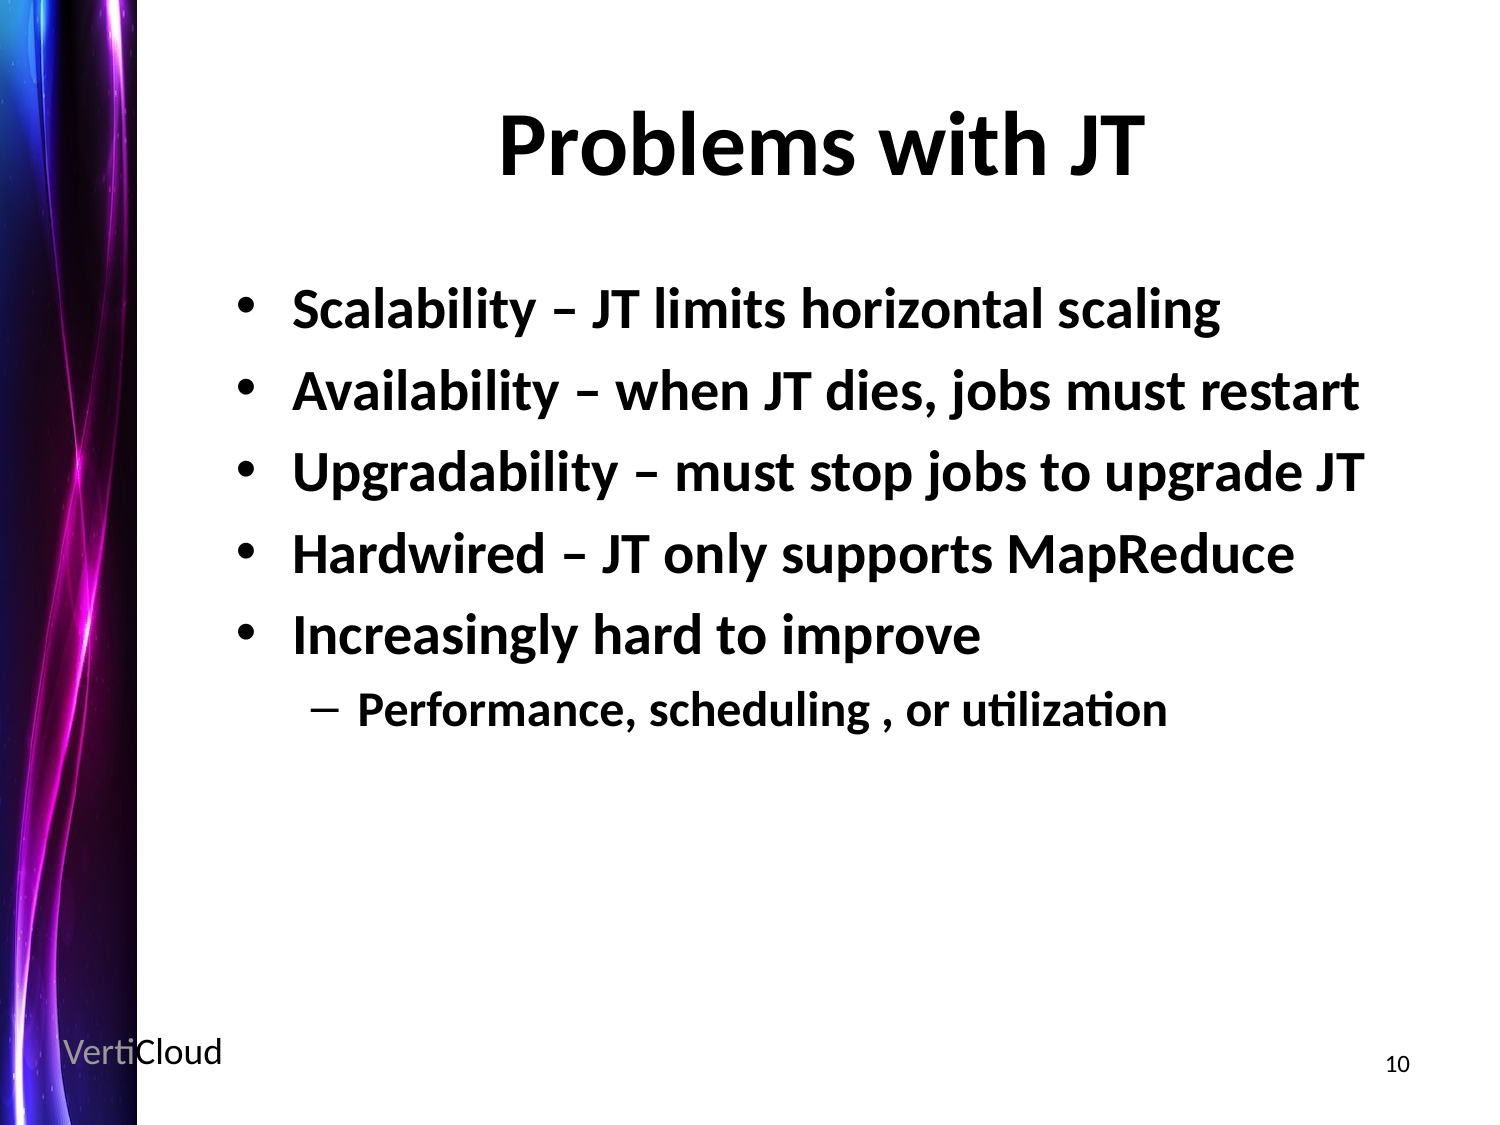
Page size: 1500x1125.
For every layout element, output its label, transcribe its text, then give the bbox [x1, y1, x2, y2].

picture [0, 0, 137, 1125]
list Scalability – JT limits horizontal scaling Availability – when JT dies, jobs must restart Upgradability – must stop jobs to upgrade JT Hardwired – JT only supports MapReduce Increasingly hard to improve Performance, scheduling , or utilization [220, 262, 1425, 1005]
title Problems with JT [220, 45, 1425, 233]
